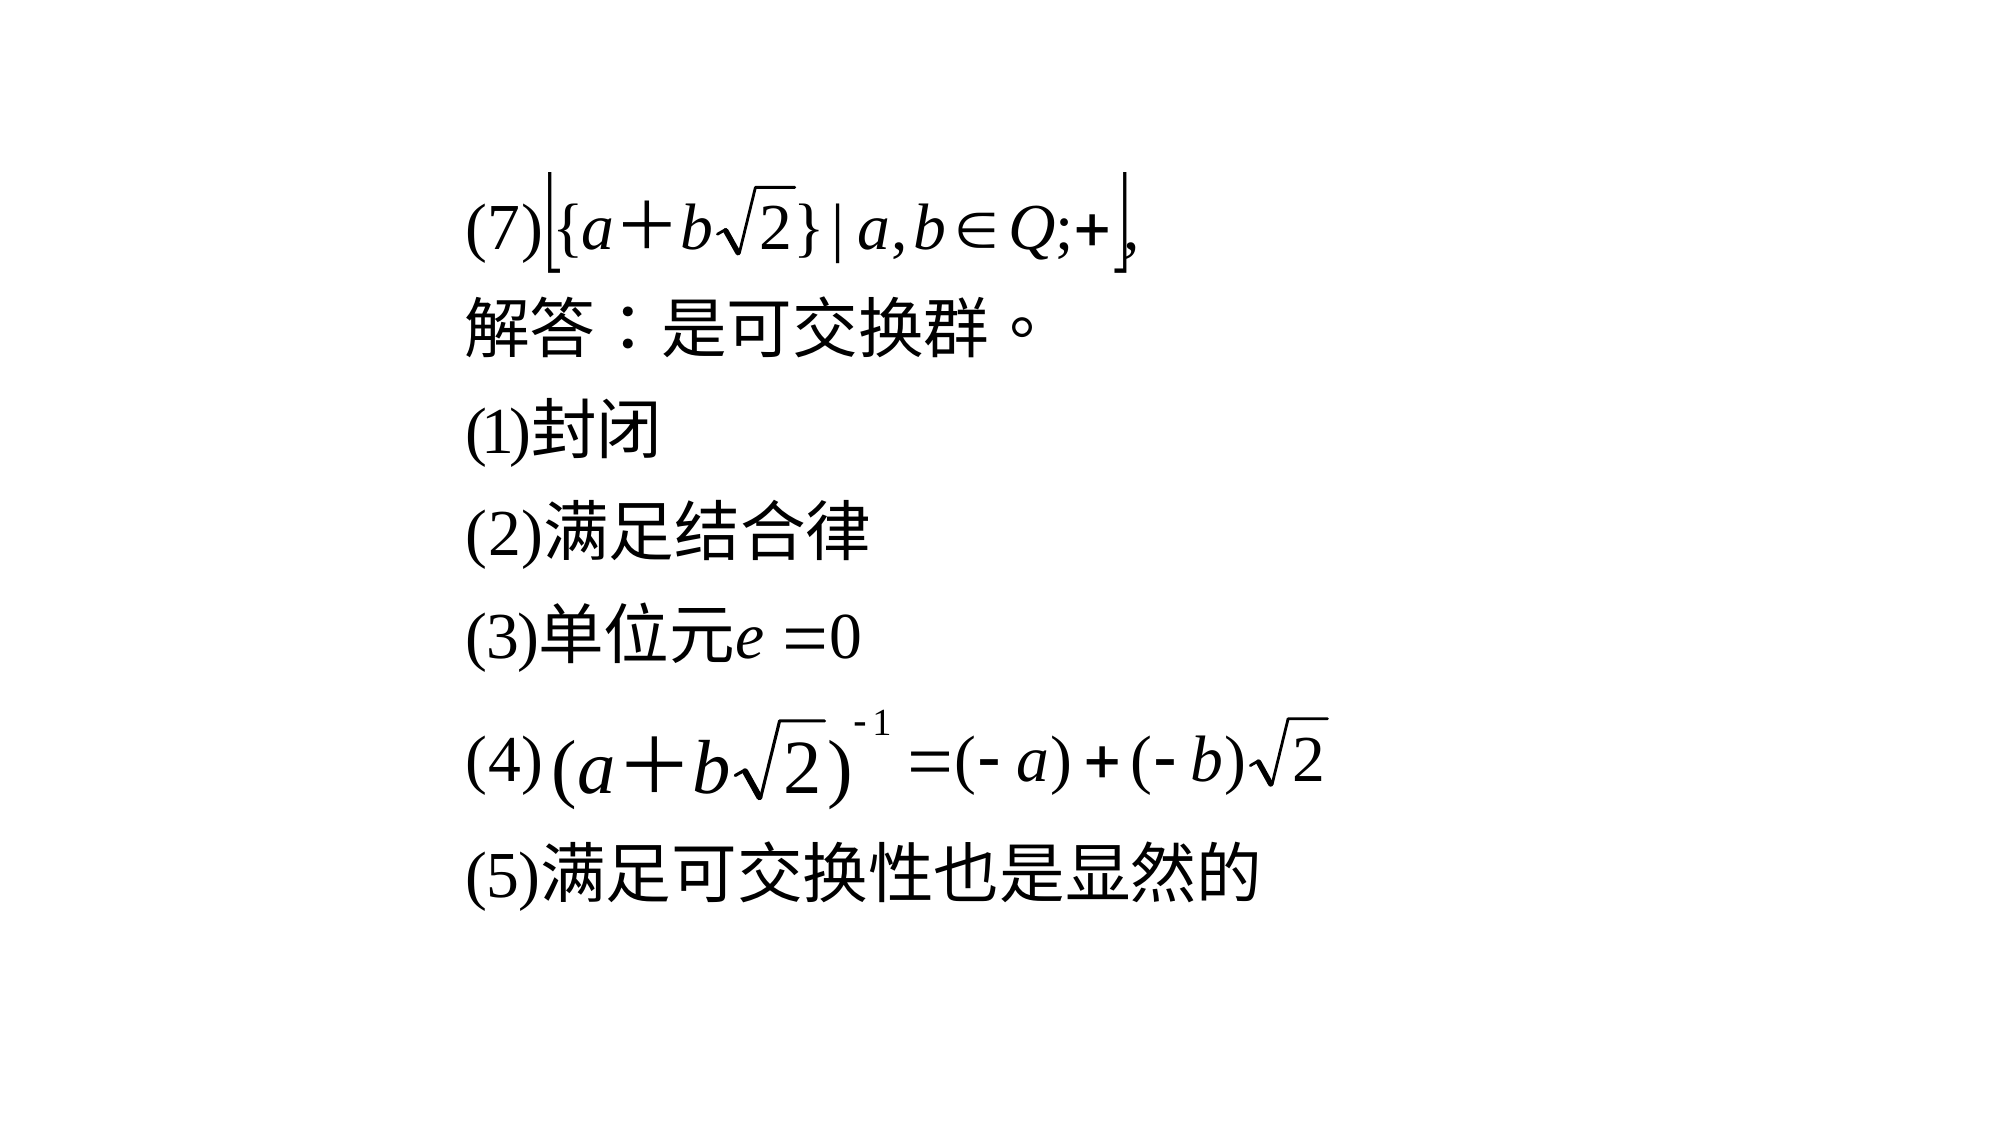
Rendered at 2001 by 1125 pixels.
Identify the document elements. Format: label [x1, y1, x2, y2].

list [456, 172, 1343, 928]
